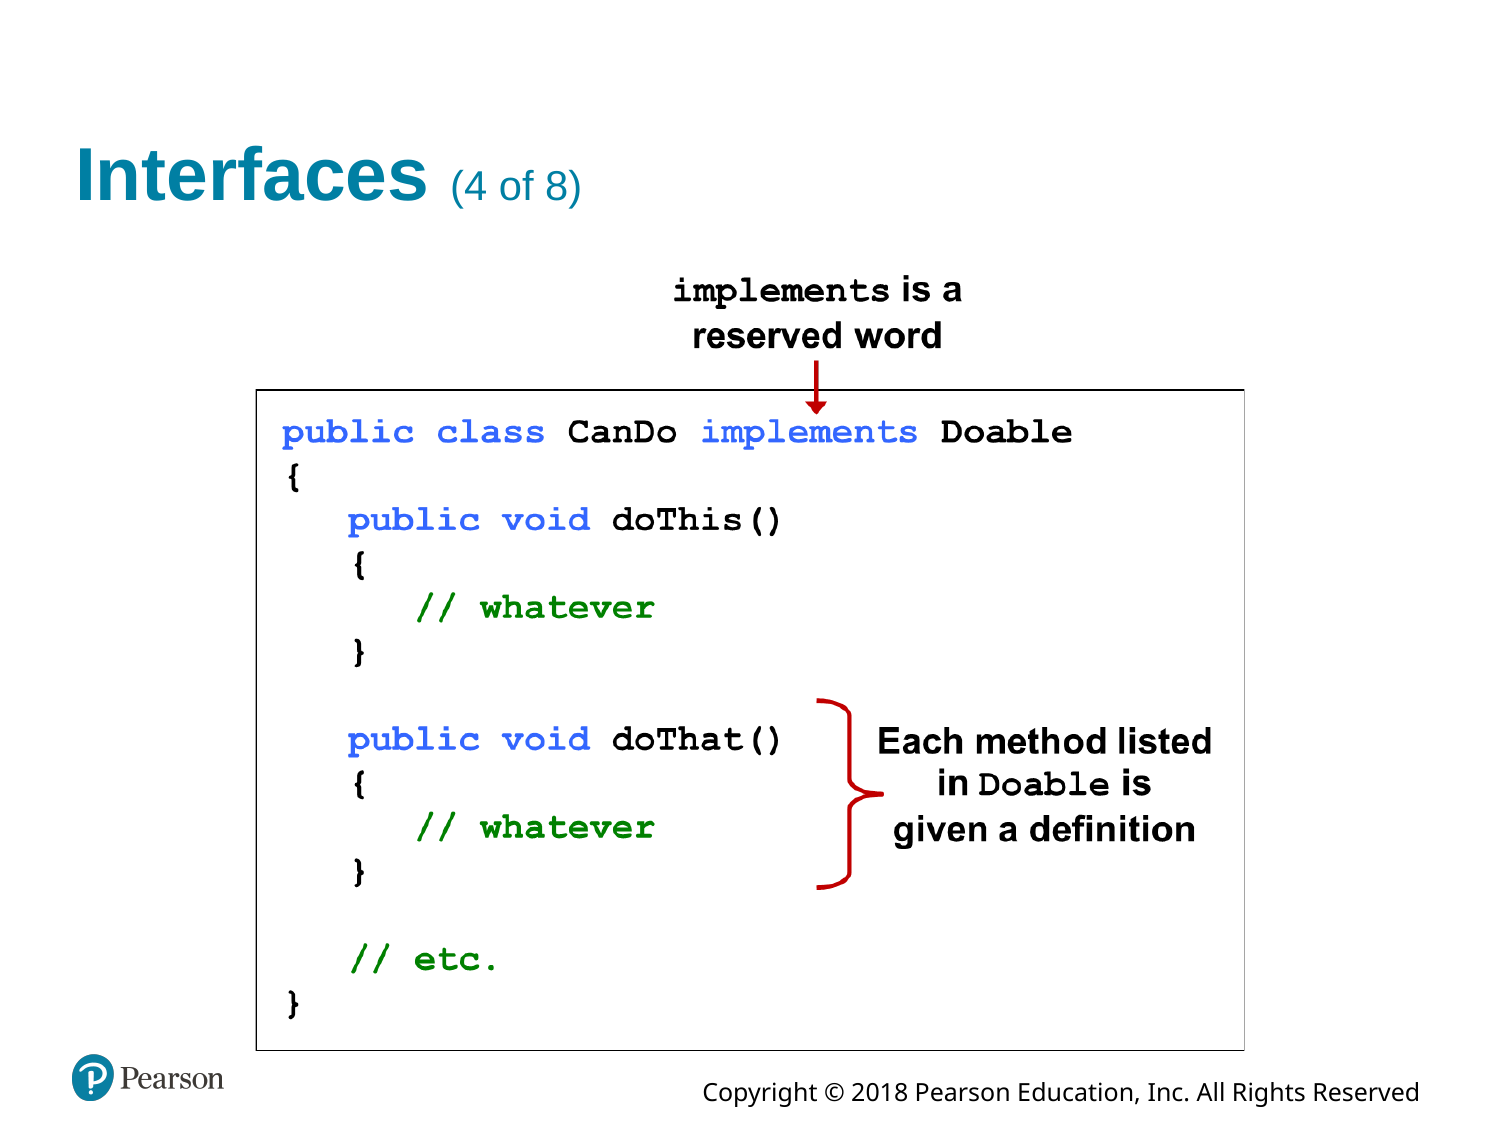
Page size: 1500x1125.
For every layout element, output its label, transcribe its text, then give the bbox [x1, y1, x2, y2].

picture [255, 263, 1245, 1051]
picture [80, 1063, 106, 1088]
picture [98, 1054, 224, 1101]
picture [72, 1054, 88, 1070]
picture [72, 1087, 83, 1101]
title Interfaces (4 of 8) [75, 35, 1425, 216]
